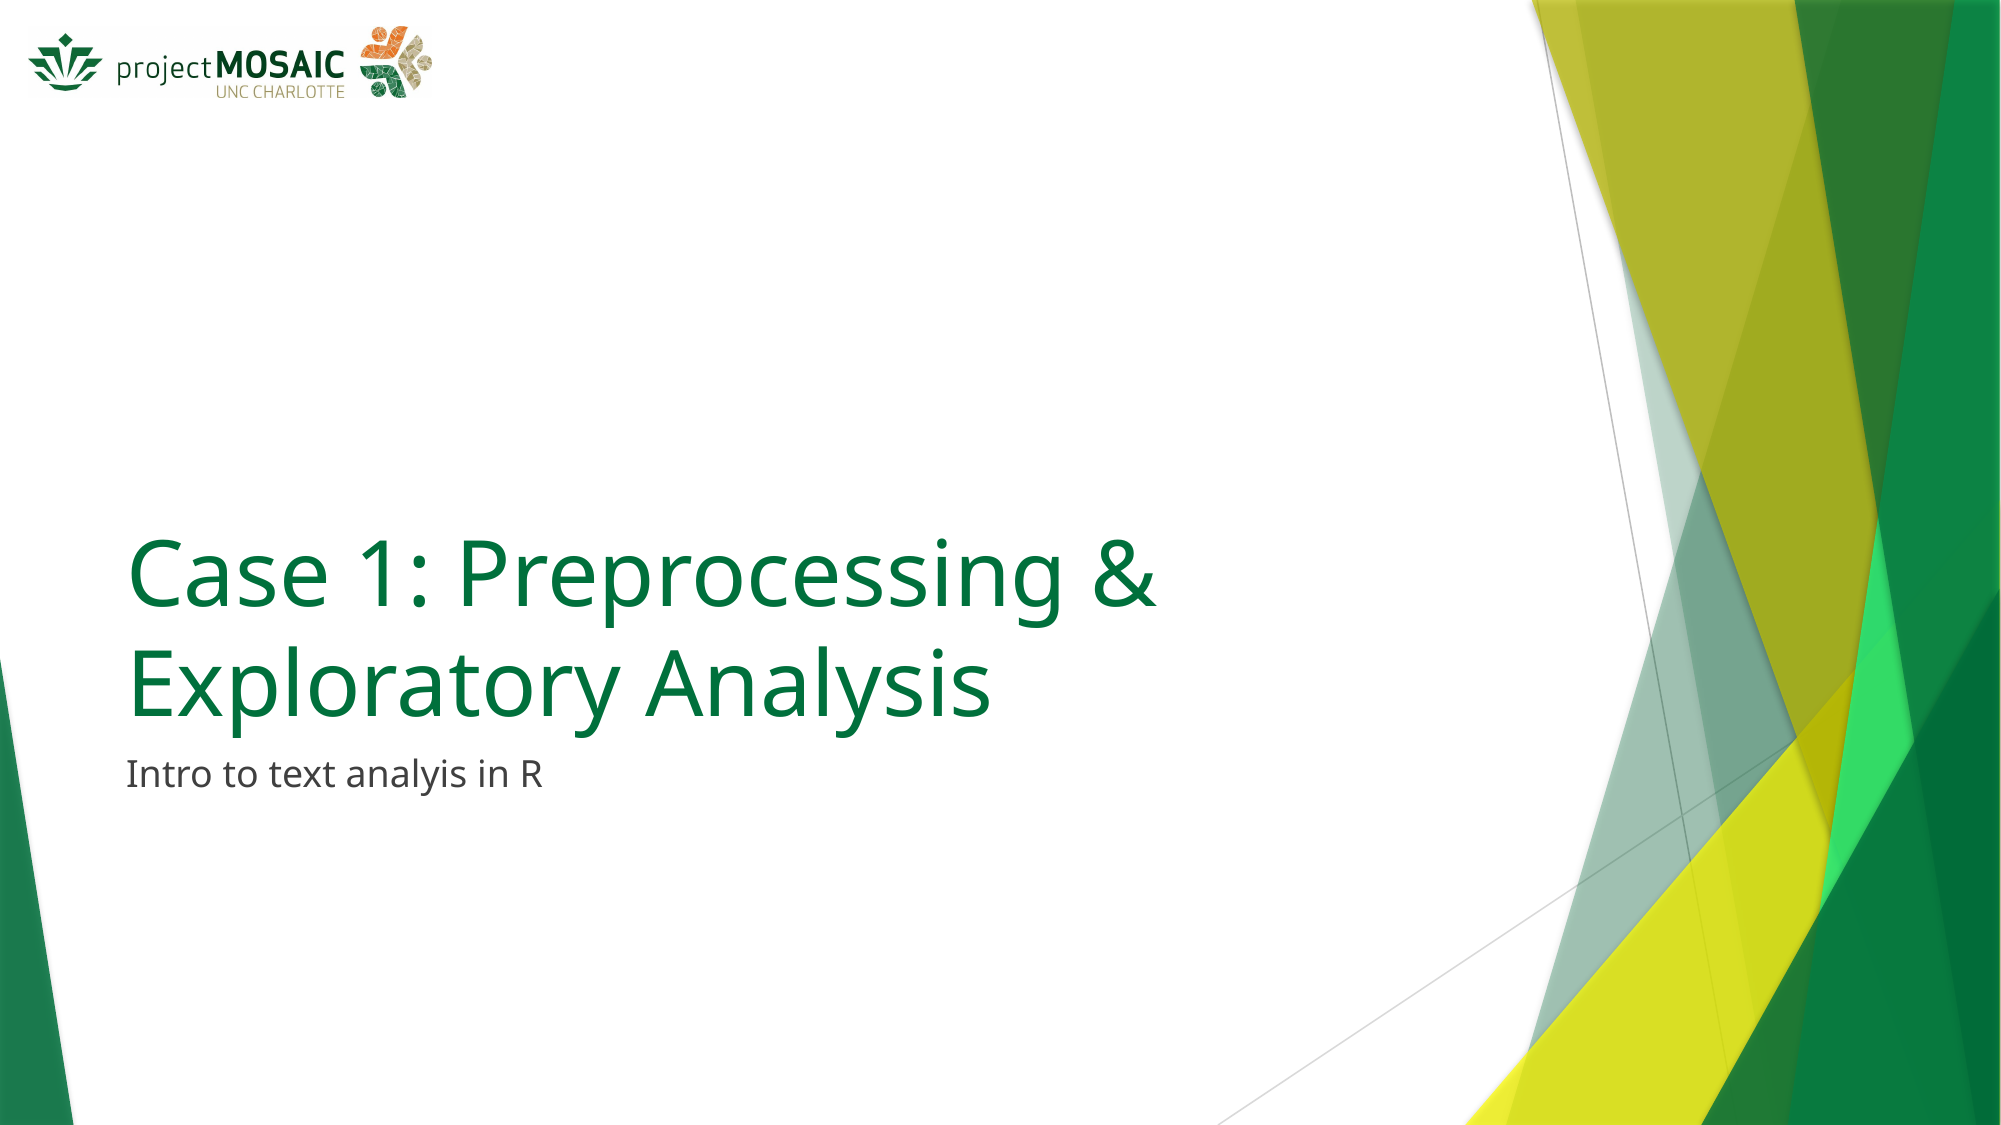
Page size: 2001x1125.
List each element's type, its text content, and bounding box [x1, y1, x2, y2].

title Case 1: Preprocessing & Exploratory Analysis [111, 316, 1611, 743]
list Intro to text analyis in R [111, 742, 1522, 991]
picture [28, 26, 432, 98]
